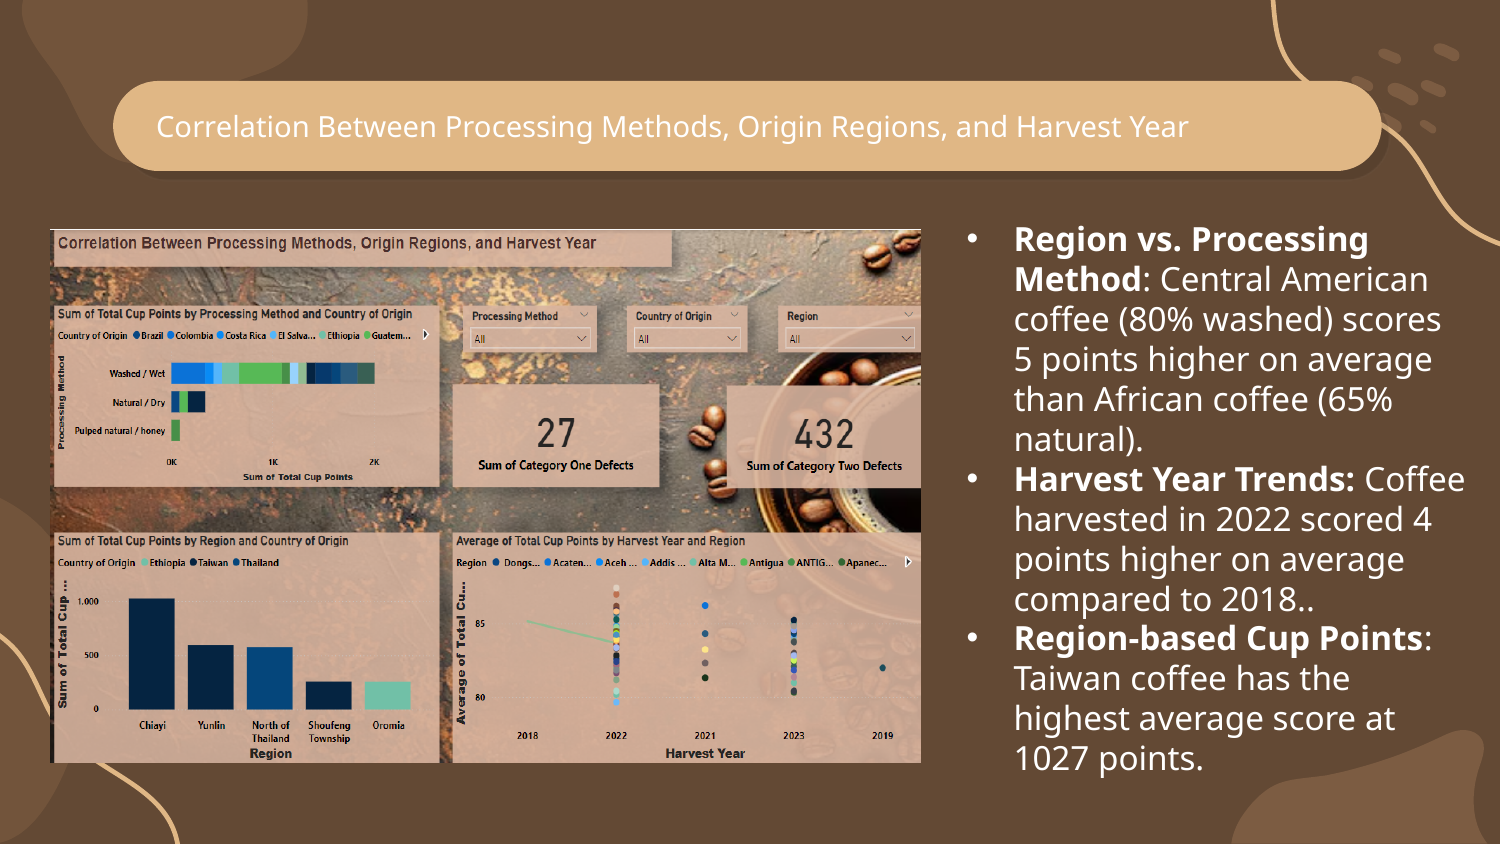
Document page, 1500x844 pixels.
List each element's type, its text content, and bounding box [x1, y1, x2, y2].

title Correlation Between Processing Methods, Origin Regions, and Harvest Year [141, 88, 1382, 164]
text_box Region vs. Processing Method: Central American coffee (80% washed) scores 5 points higher on average than African coffee (65% natural). Harvest Year Trends: Coffee harvested in 2022 scored 4 points higher on average compared to 2018.. Region-based Cup Points: Taiwan coffee has the highest average score at 1027 points. [951, 178, 1482, 783]
text_box [113, 80, 1361, 171]
picture [50, 229, 921, 763]
